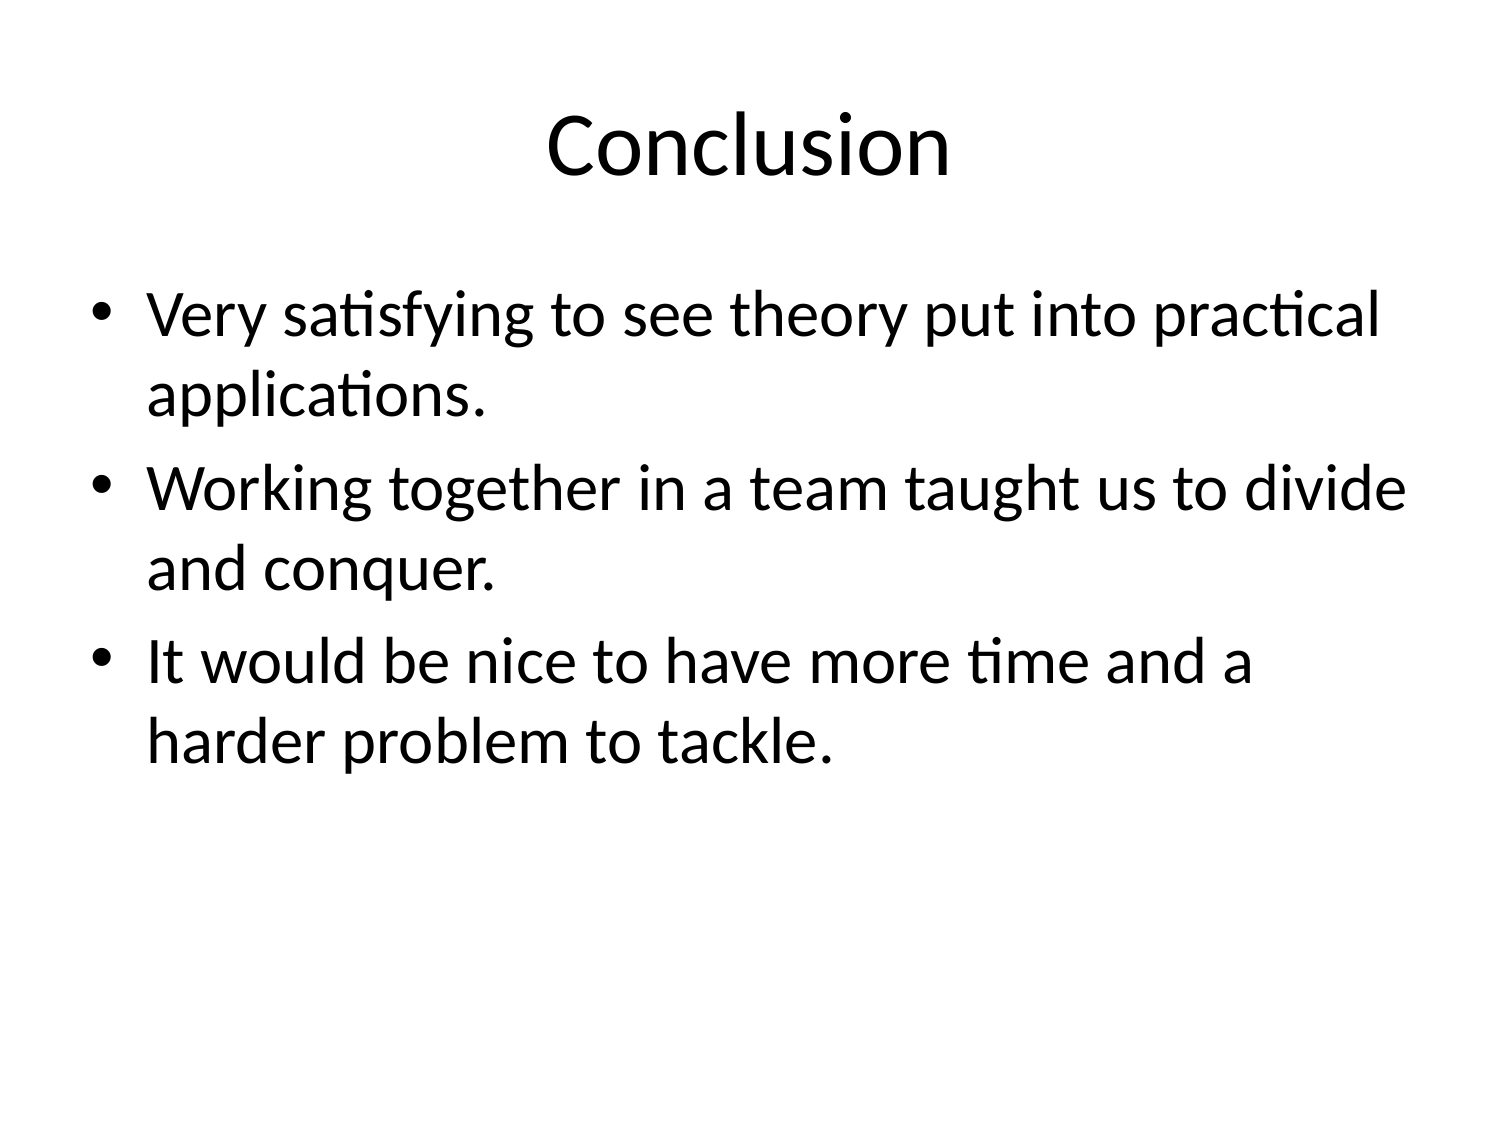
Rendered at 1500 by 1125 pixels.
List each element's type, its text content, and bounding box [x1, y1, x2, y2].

title Conclusion [75, 45, 1425, 233]
list Very satisfying to see theory put into practical applications. Working together in a team taught us to divide and conquer. It would be nice to have more time and a harder problem to tackle. [75, 262, 1425, 1005]
